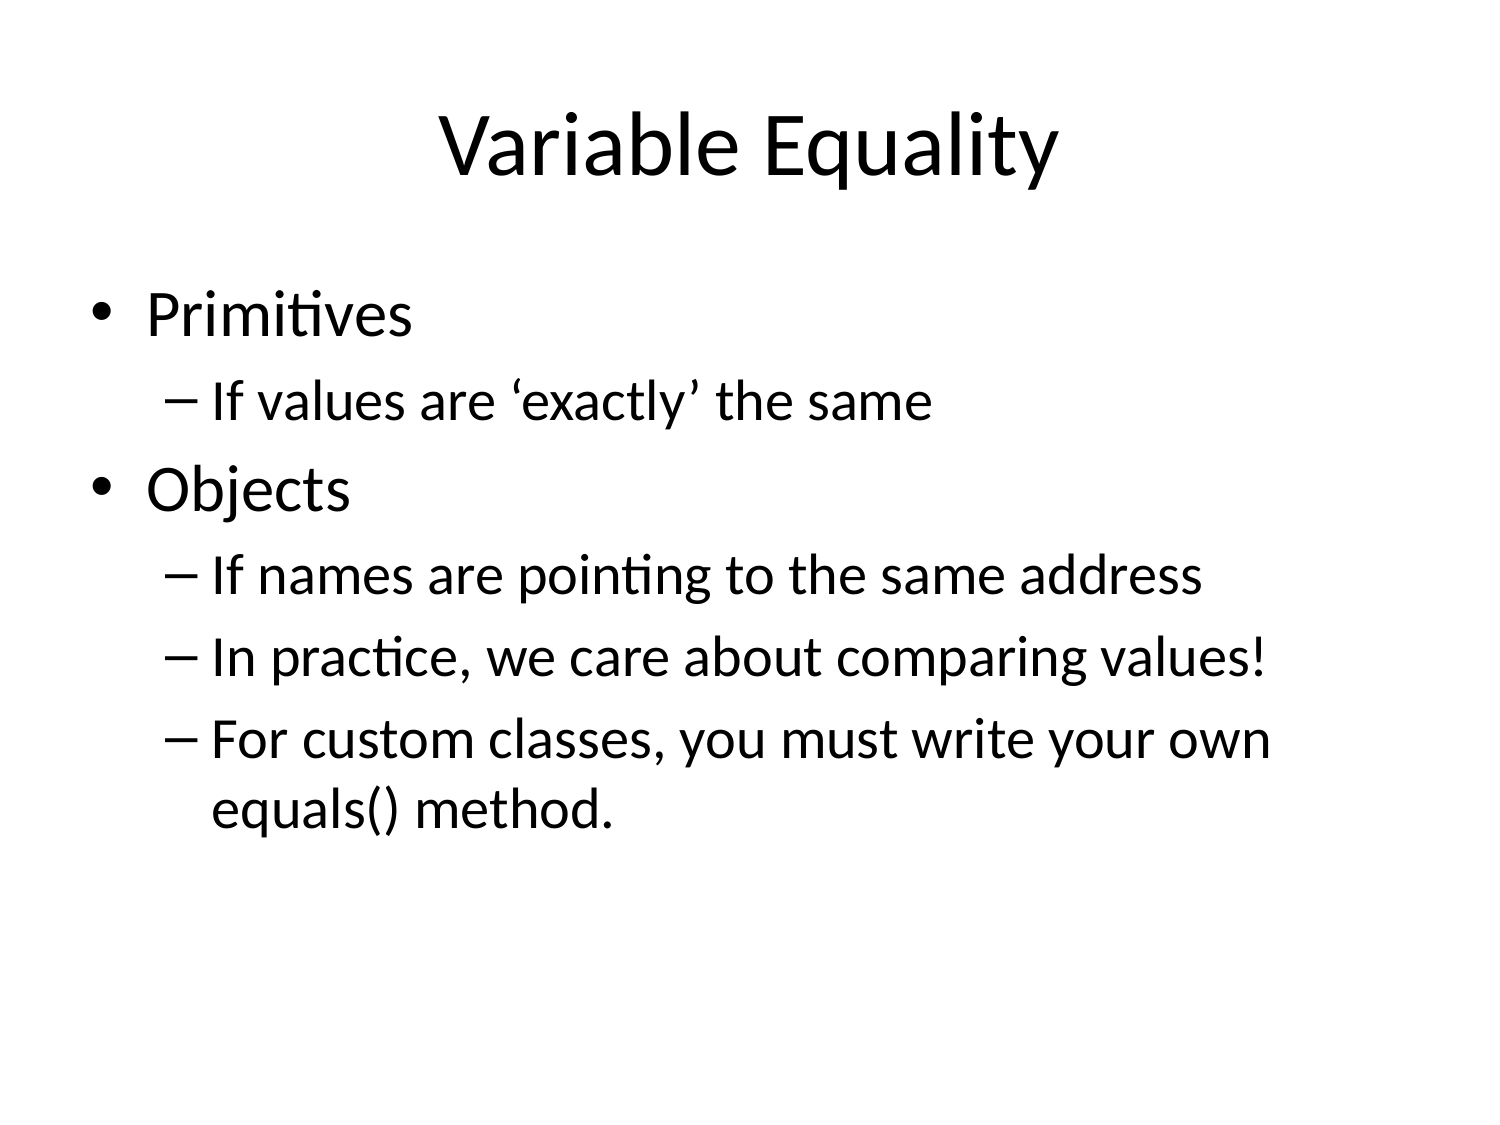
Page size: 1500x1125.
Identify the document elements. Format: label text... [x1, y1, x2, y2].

title Variable Equality [75, 45, 1425, 233]
list Primitives If values are ‘exactly’ the same Objects If names are pointing to the same address In practice, we care about comparing values! For custom classes, you must write your own equals() method. [75, 262, 1425, 1005]
